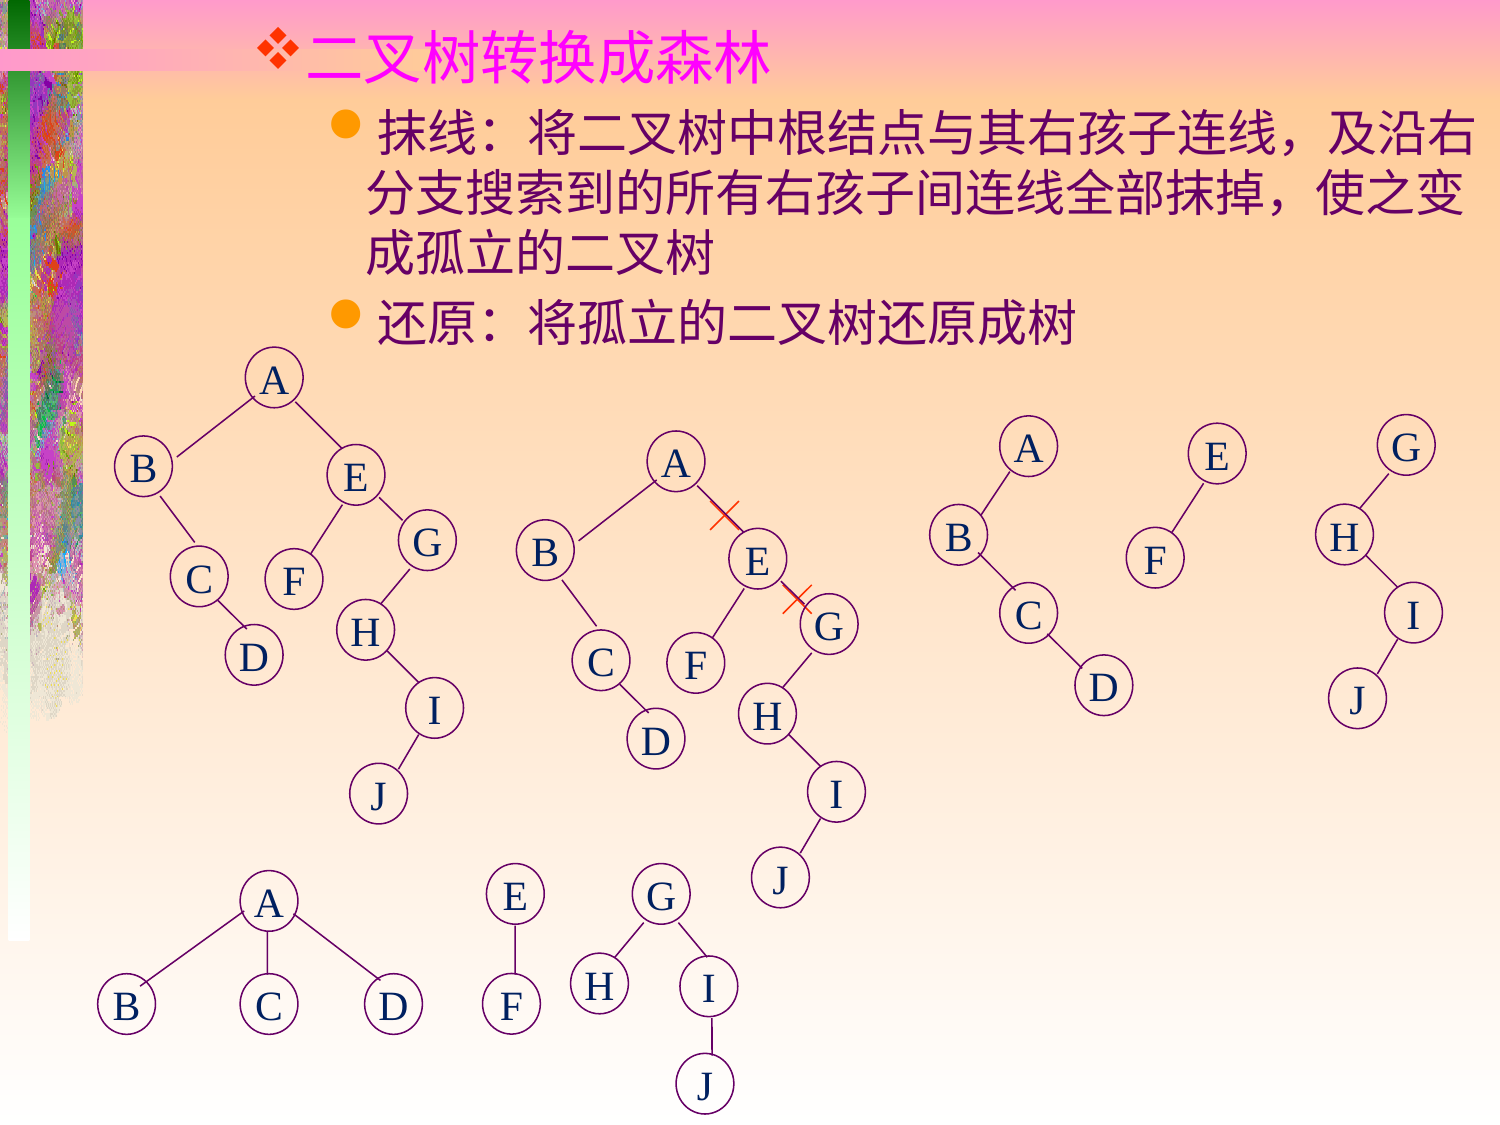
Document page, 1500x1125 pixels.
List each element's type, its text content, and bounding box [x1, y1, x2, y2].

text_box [97, 863, 738, 1115]
text_box 二叉树转换成森林 抹线：将二叉树中根结点与其右孩子连线，及沿右分支搜索到的所有右孩子间连线全部抹掉，使之变成孤立的二叉树 还原：将孤立的二叉树还原成树 [87, 13, 1500, 352]
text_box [516, 430, 866, 908]
picture [0, 0, 9, 50]
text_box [929, 414, 1443, 729]
picture [29, 0, 83, 50]
picture [0, 71, 9, 821]
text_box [114, 346, 464, 825]
picture [29, 71, 83, 821]
